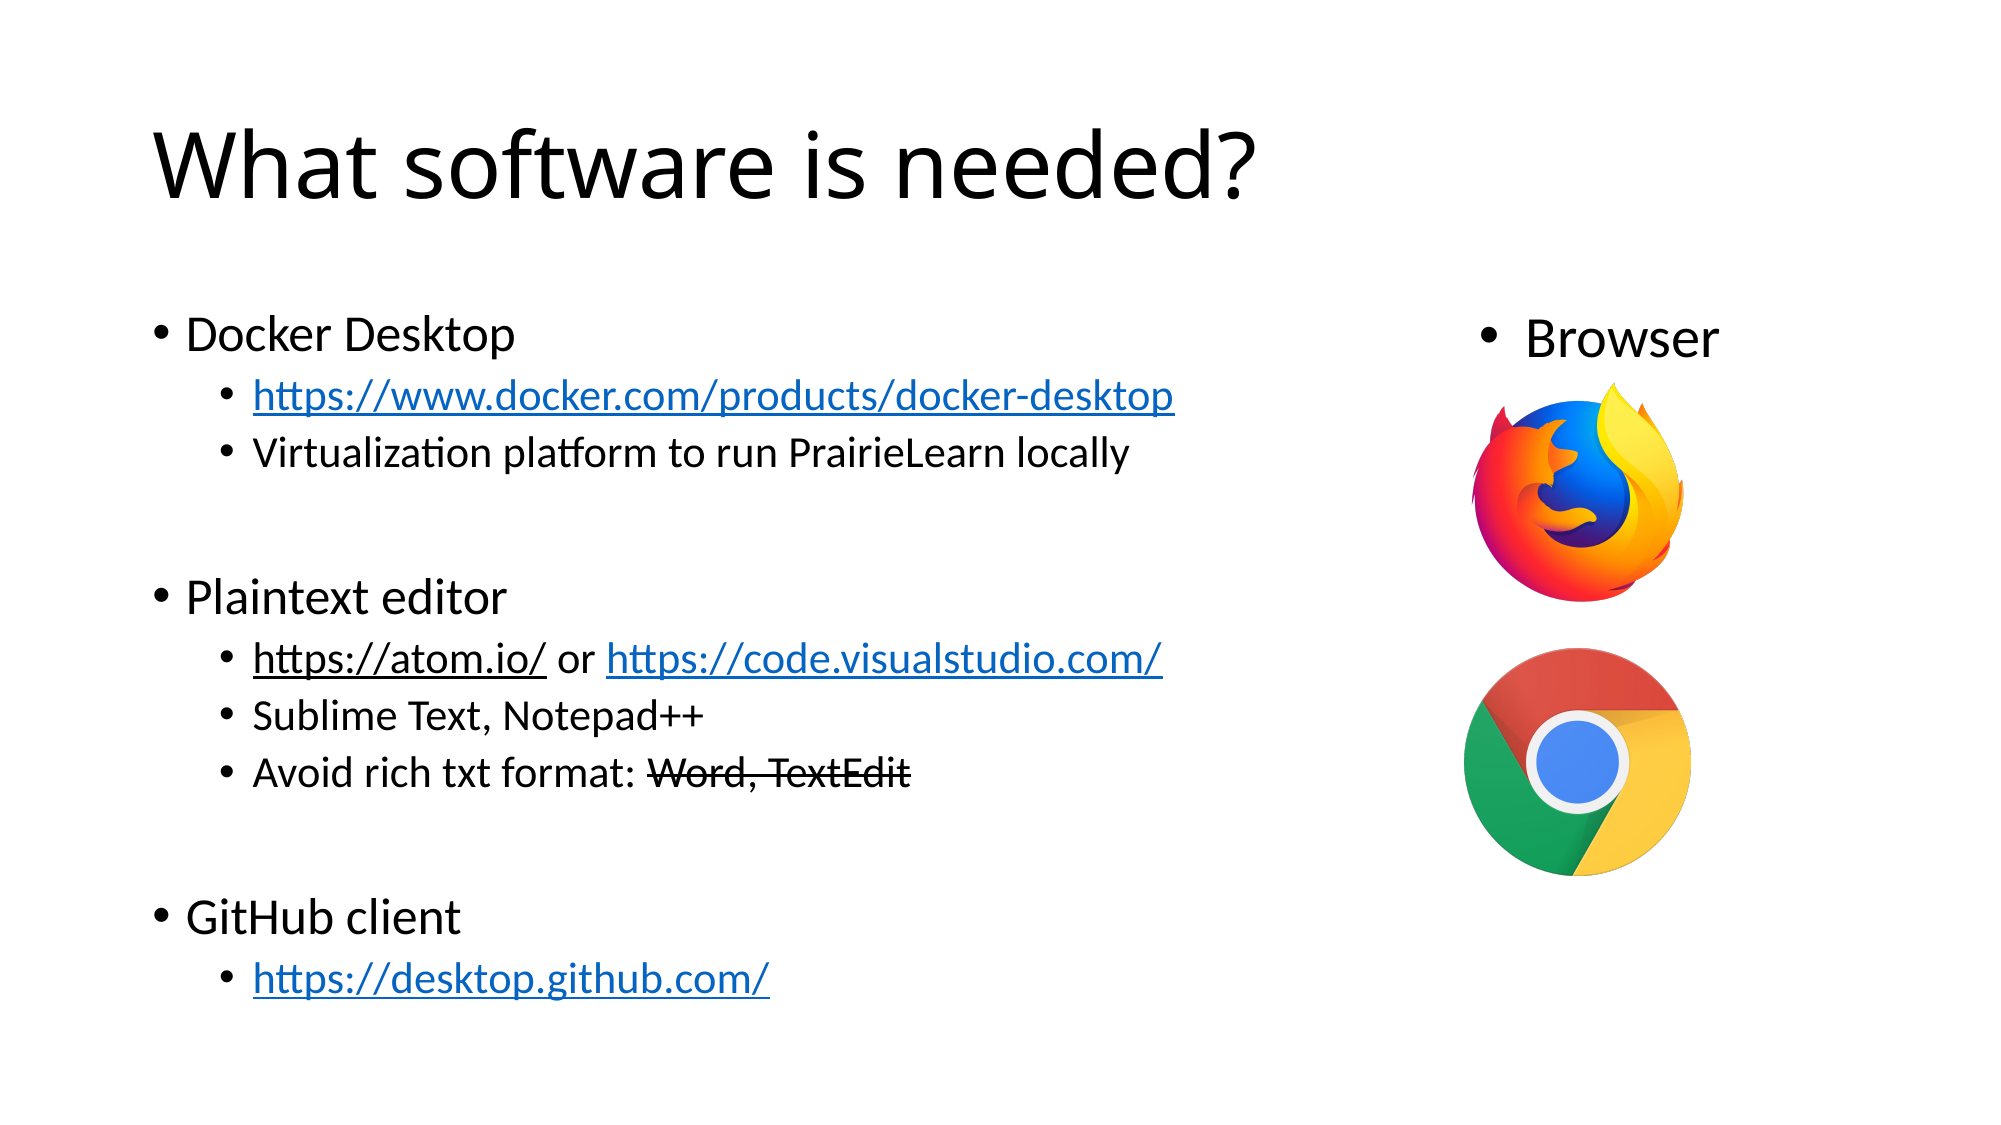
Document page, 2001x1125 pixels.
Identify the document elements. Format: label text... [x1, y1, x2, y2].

picture [1464, 382, 1691, 610]
title What software is needed? [137, 59, 1863, 278]
list Docker Desktop https://www.docker.com/products/docker-desktop Virtualization platform to run PrairieLearn locally Plaintext editor https://atom.io/ or https://code.visualstudio.com/ Sublime Text, Notepad++ Avoid rich txt format: Word, TextEdit GitHub client https://desktop.github.com/ [137, 299, 1390, 1014]
picture [1464, 648, 1691, 876]
text_box Browser [1464, 291, 1827, 447]
